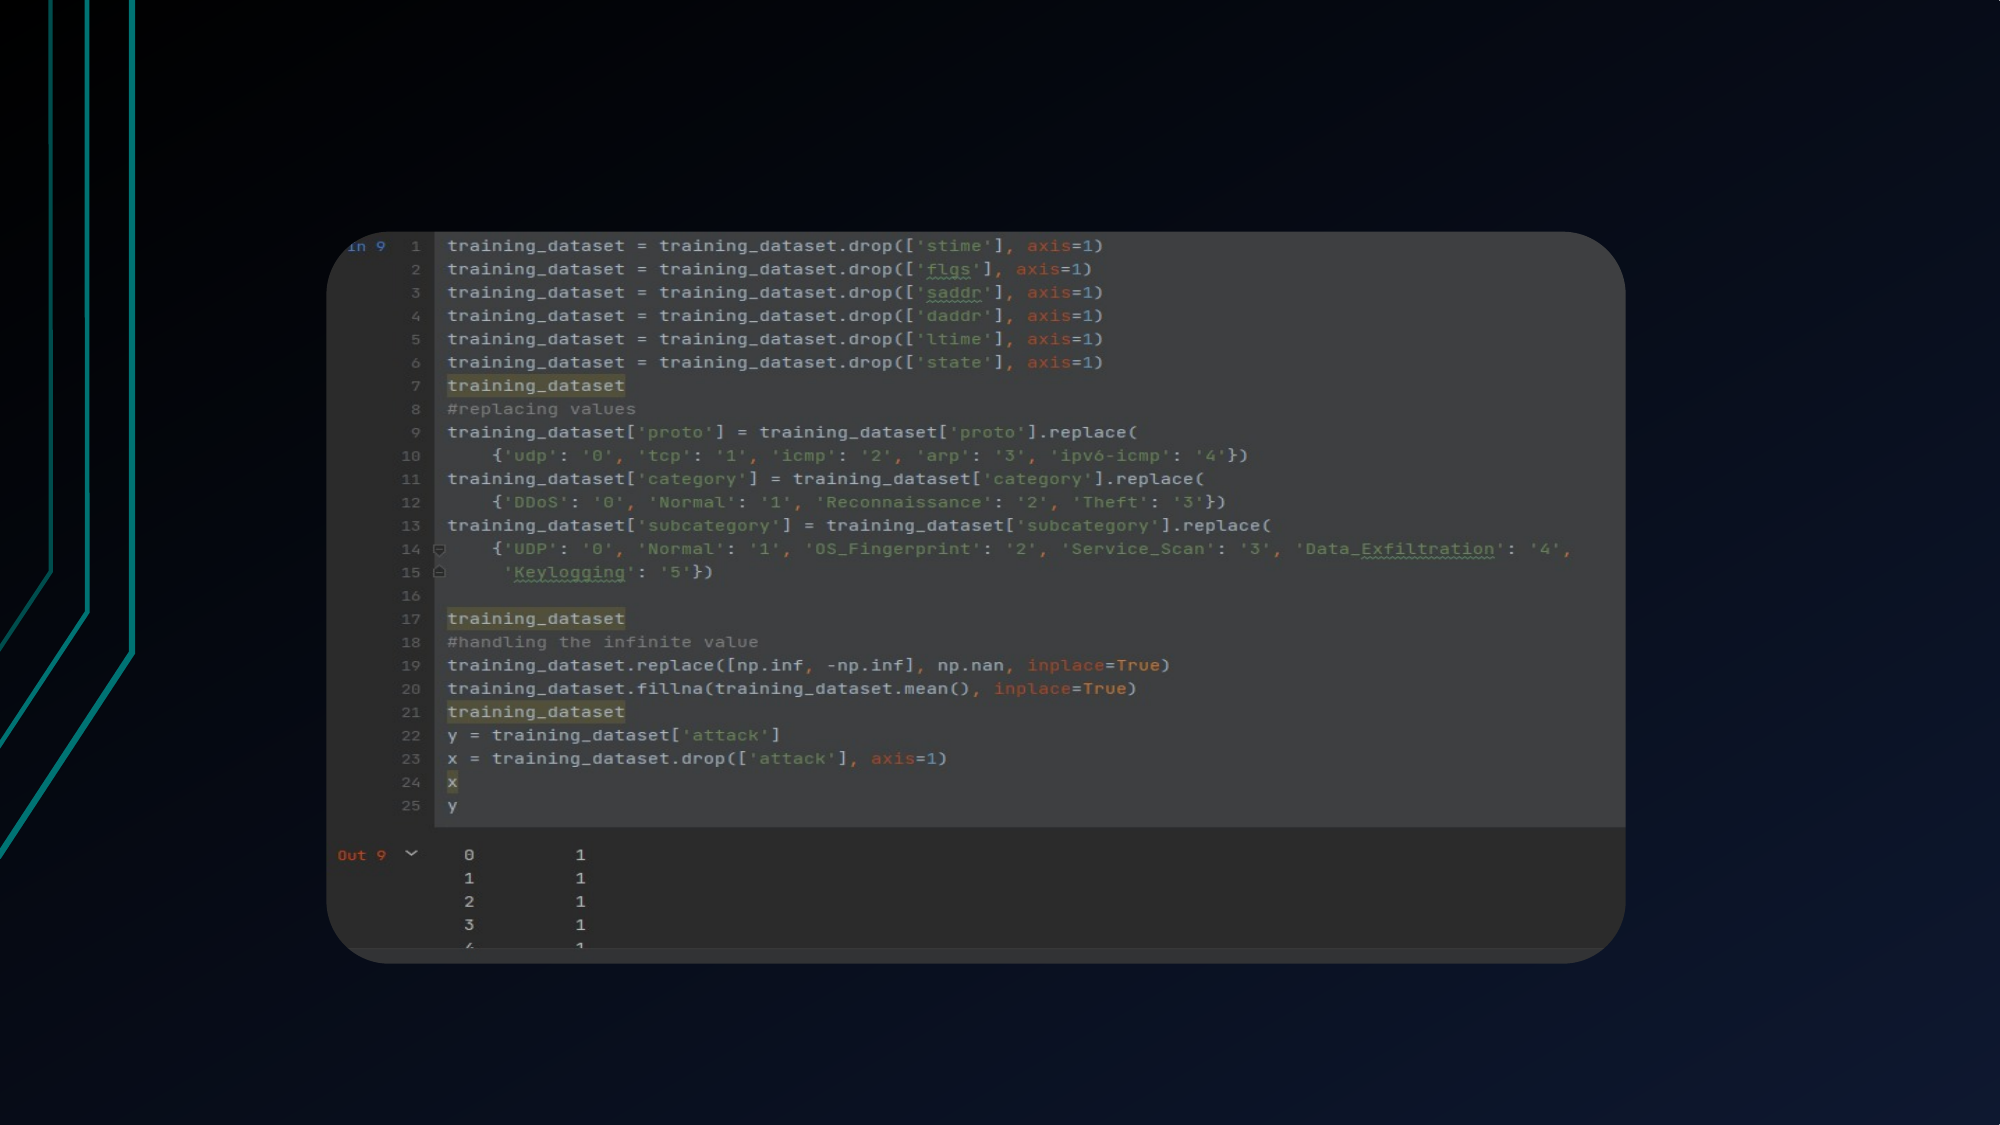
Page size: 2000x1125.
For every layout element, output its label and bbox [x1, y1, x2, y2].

list [326, 231, 1626, 964]
